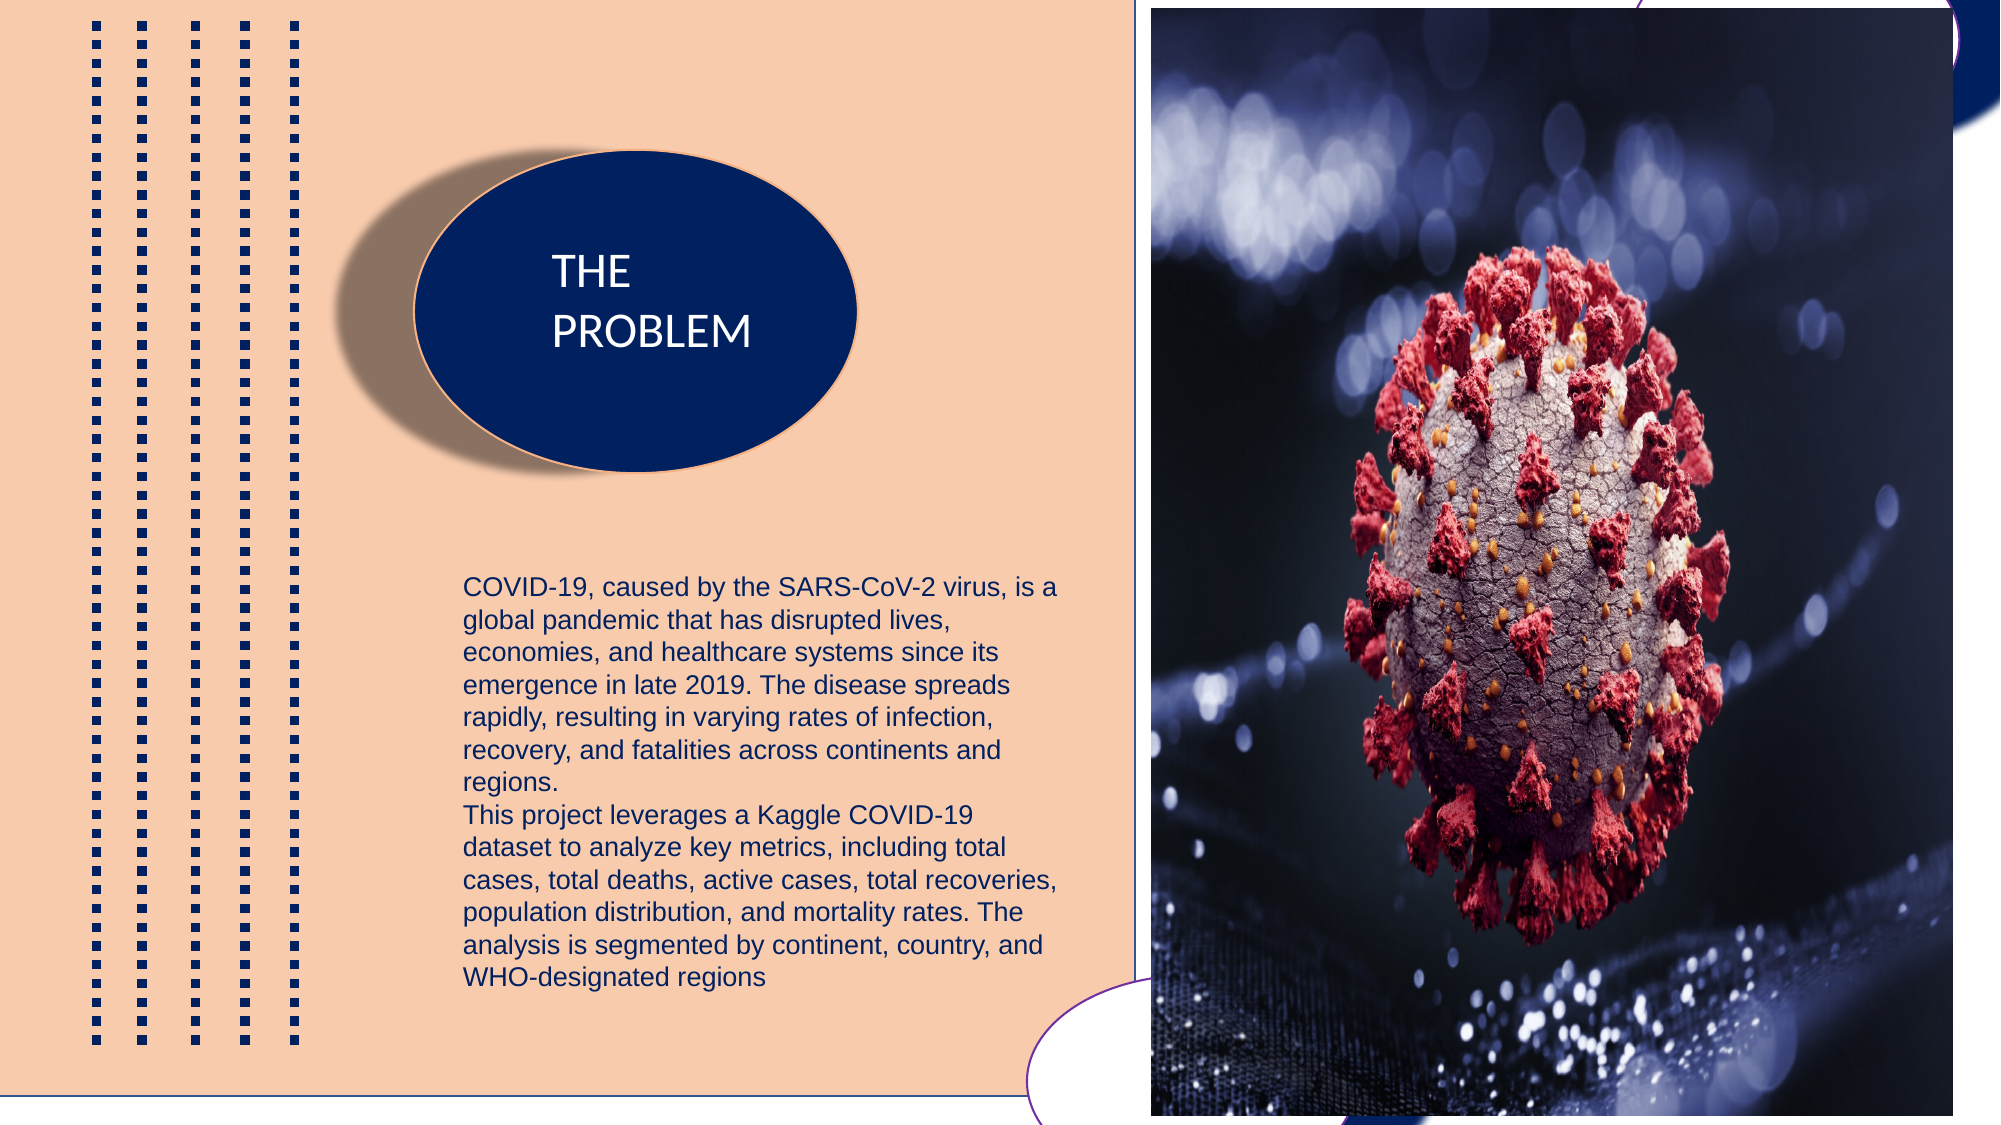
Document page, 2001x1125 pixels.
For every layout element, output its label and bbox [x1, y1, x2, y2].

picture [1151, 8, 1953, 1117]
text_box [0, 0, 2000, 1125]
